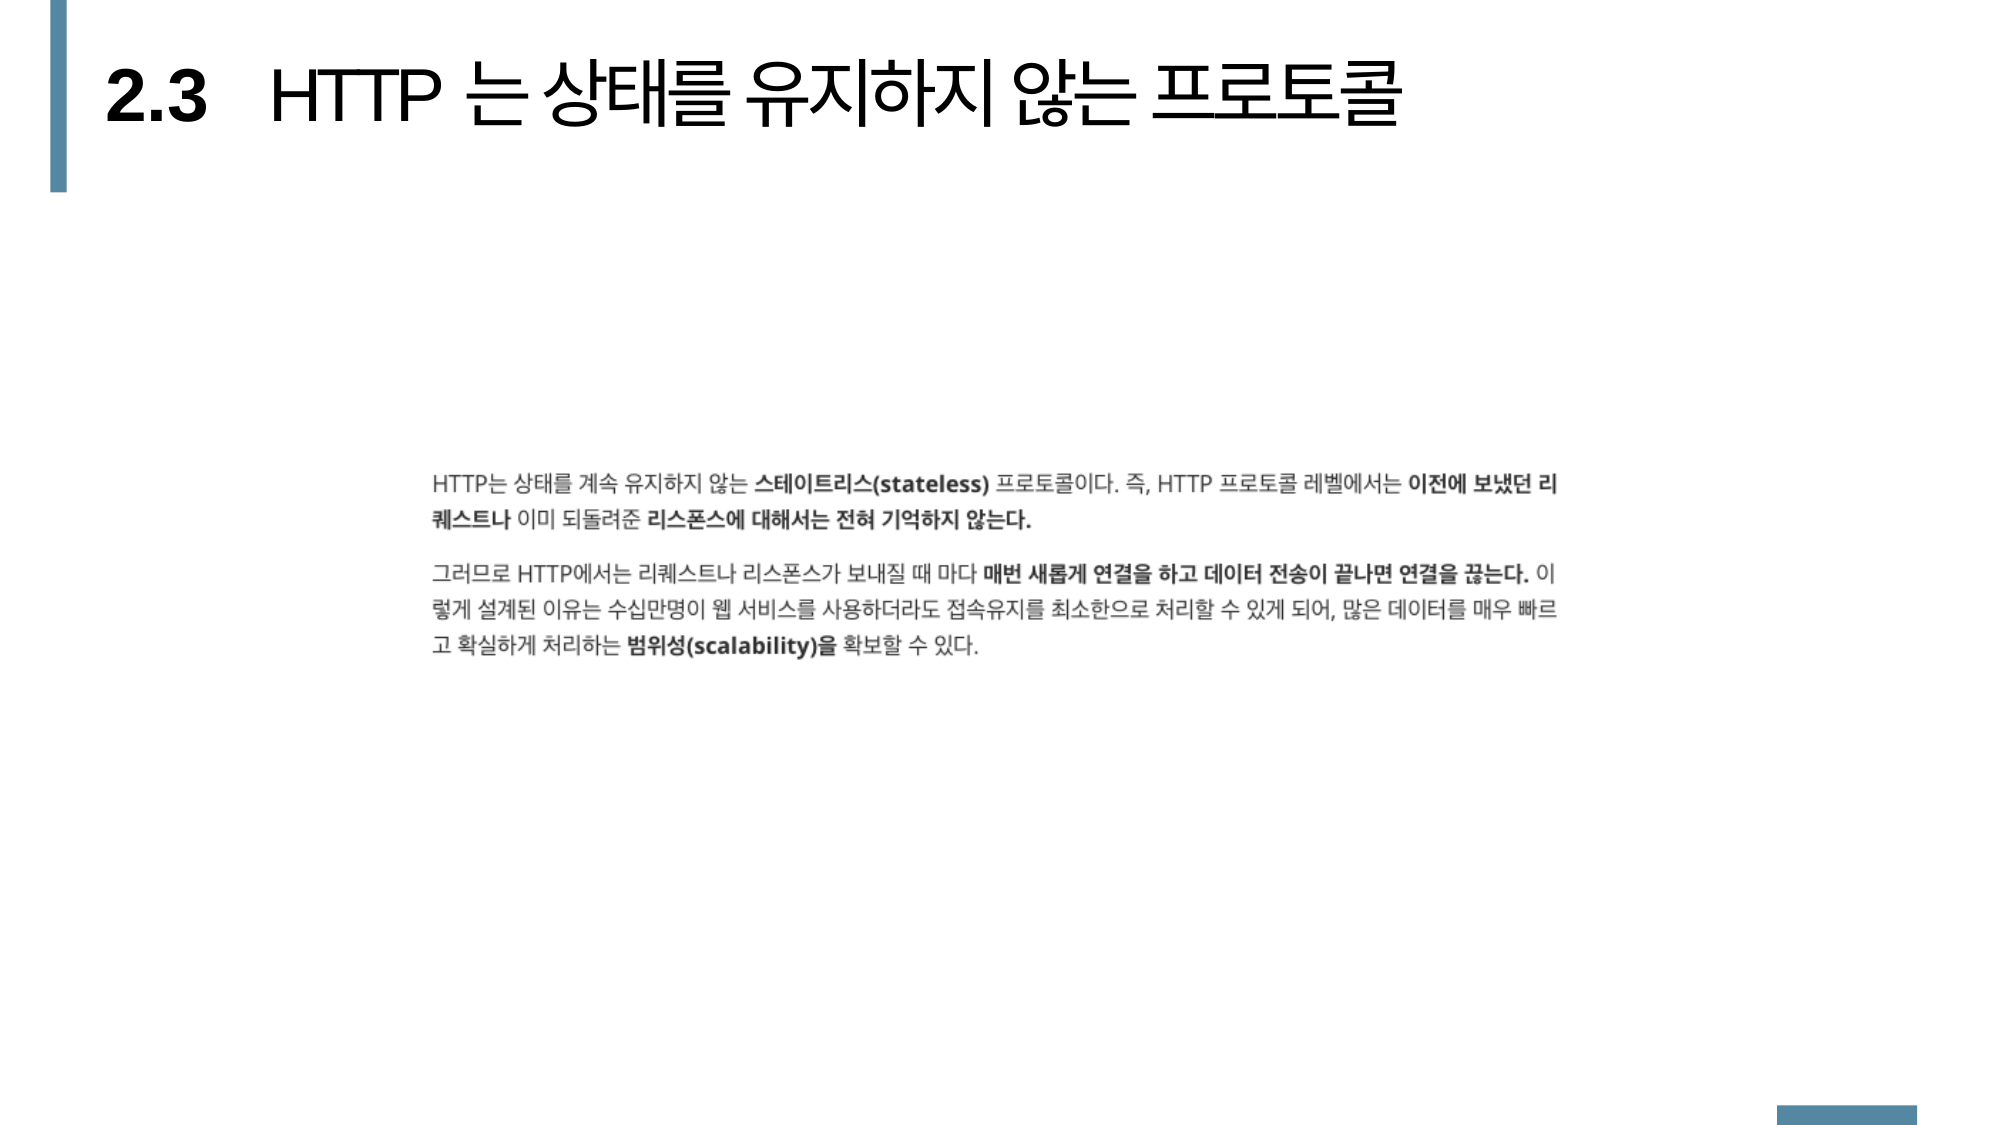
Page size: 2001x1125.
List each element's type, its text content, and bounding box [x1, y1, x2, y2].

text_box [1776, 1104, 1918, 1125]
picture [426, 458, 1574, 667]
text_box [49, 0, 68, 193]
text_box HTTP는 상태를 유지하지 않는 프로토콜 [253, 39, 1422, 144]
text_box 2.3 [90, 39, 225, 144]
